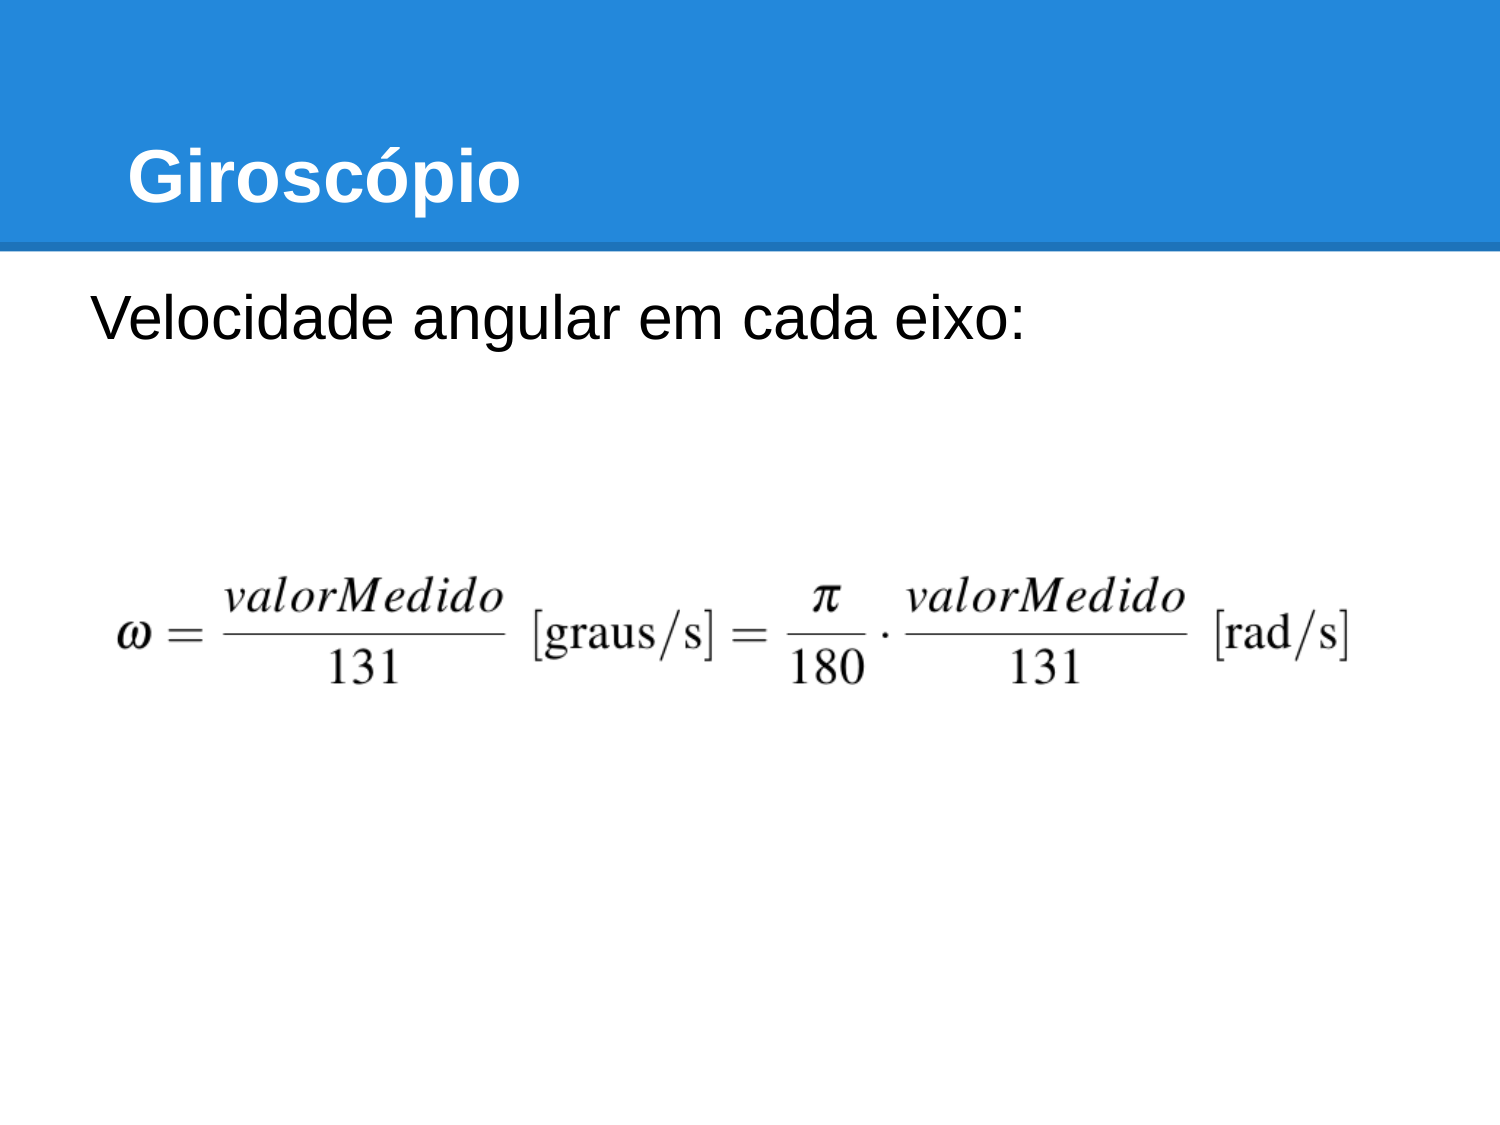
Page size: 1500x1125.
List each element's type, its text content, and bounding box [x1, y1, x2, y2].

text_box [83, 519, 1417, 735]
list Velocidade angular em cada eixo: [75, 262, 1425, 1078]
title Giroscópio [75, 45, 1425, 233]
